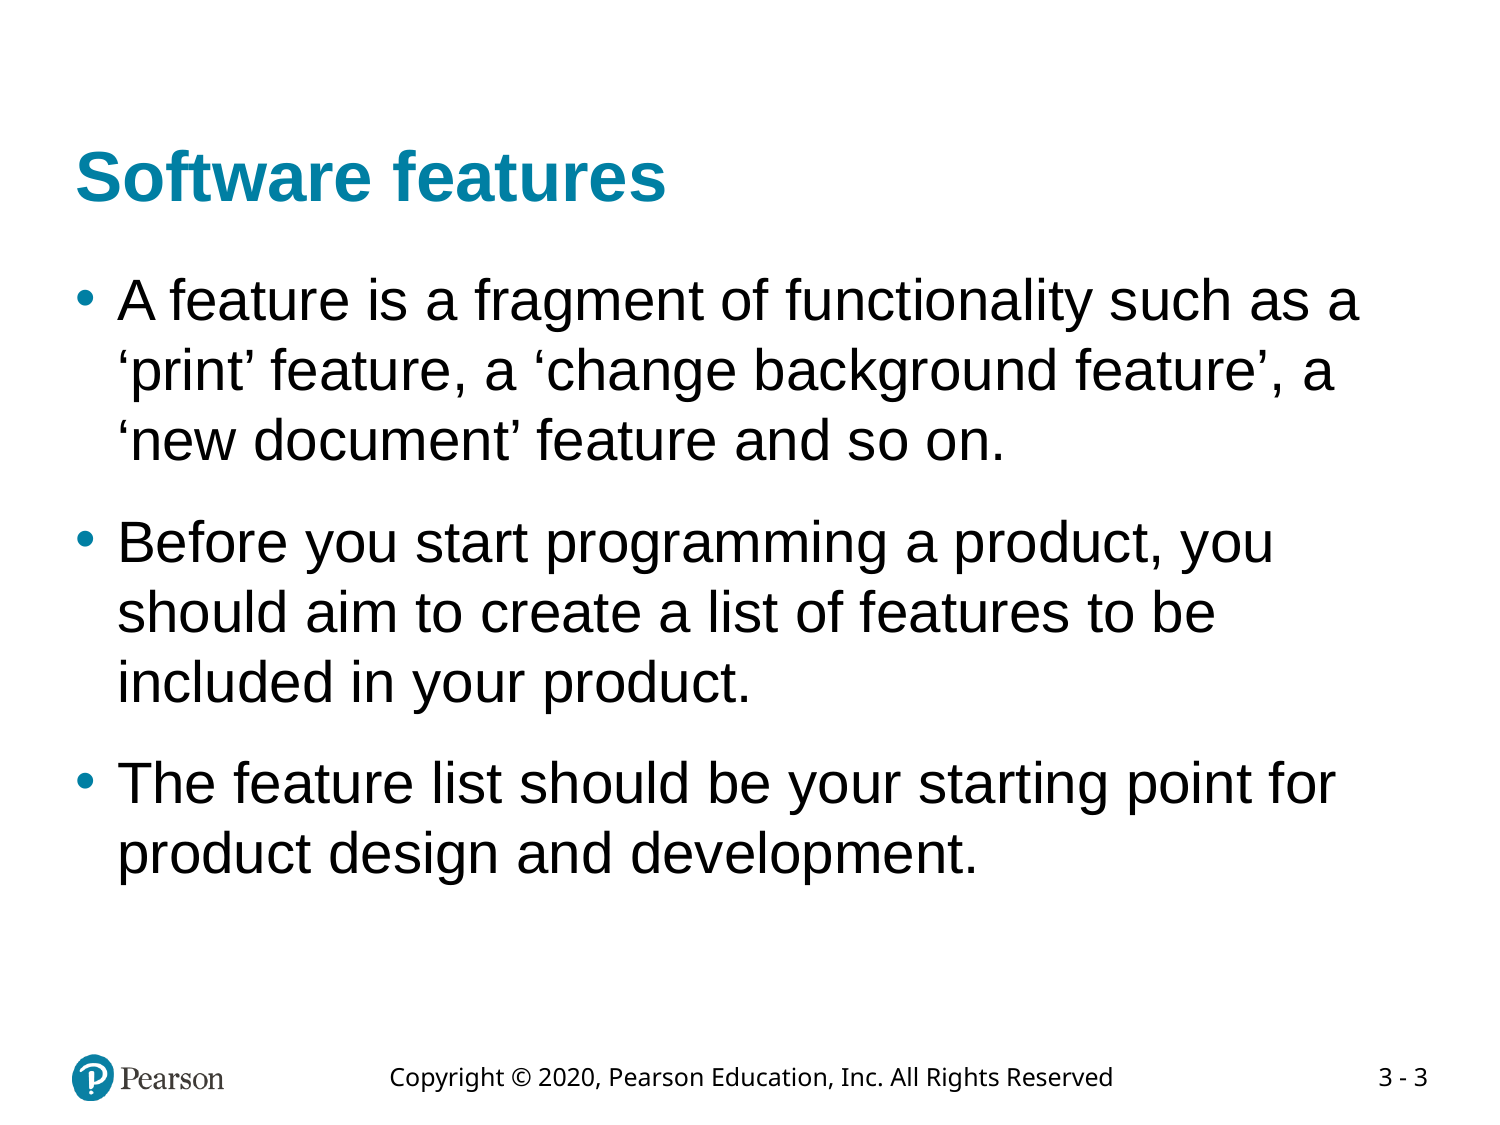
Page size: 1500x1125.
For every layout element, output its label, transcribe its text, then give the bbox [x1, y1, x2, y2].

picture [81, 1064, 107, 1089]
picture [72, 1087, 83, 1101]
picture [72, 1054, 89, 1072]
picture [99, 1054, 224, 1101]
list A feature is a fragment of functionality such as a ‘print’ feature, a ‘change background feature’, a ‘new document’ feature and so on. Before you start programming a product, you should aim to create a list of features to be included in your product. The feature list should be your starting point for product design and development. [75, 262, 1425, 1050]
title Software features [75, 35, 1425, 216]
